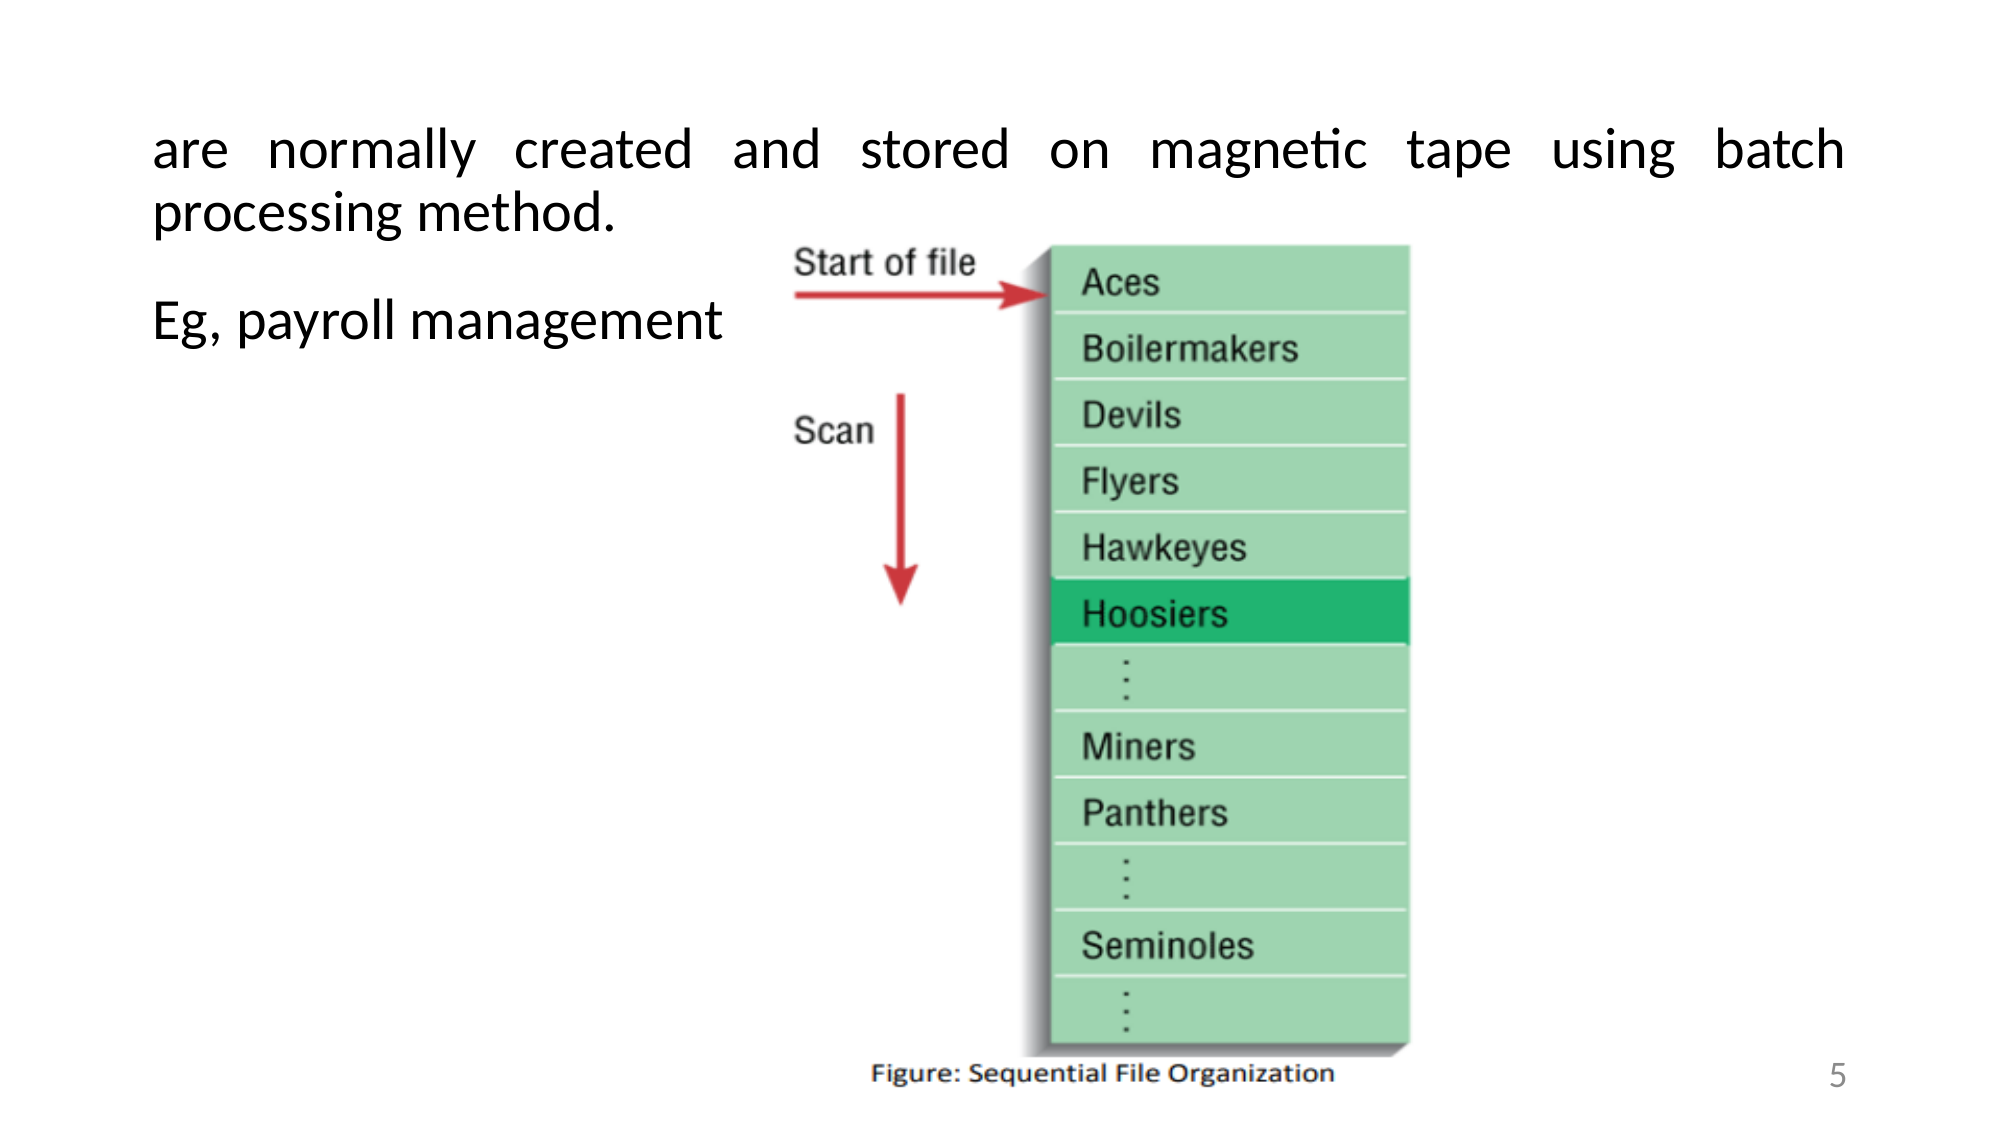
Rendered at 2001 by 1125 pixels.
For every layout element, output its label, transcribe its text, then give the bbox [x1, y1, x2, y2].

picture [766, 234, 1459, 1103]
slide_number 5 [1459, 1042, 1863, 1103]
list are normally created and stored on magnetic tape using batch processing method. Eg, payroll management [137, 110, 1863, 1103]
